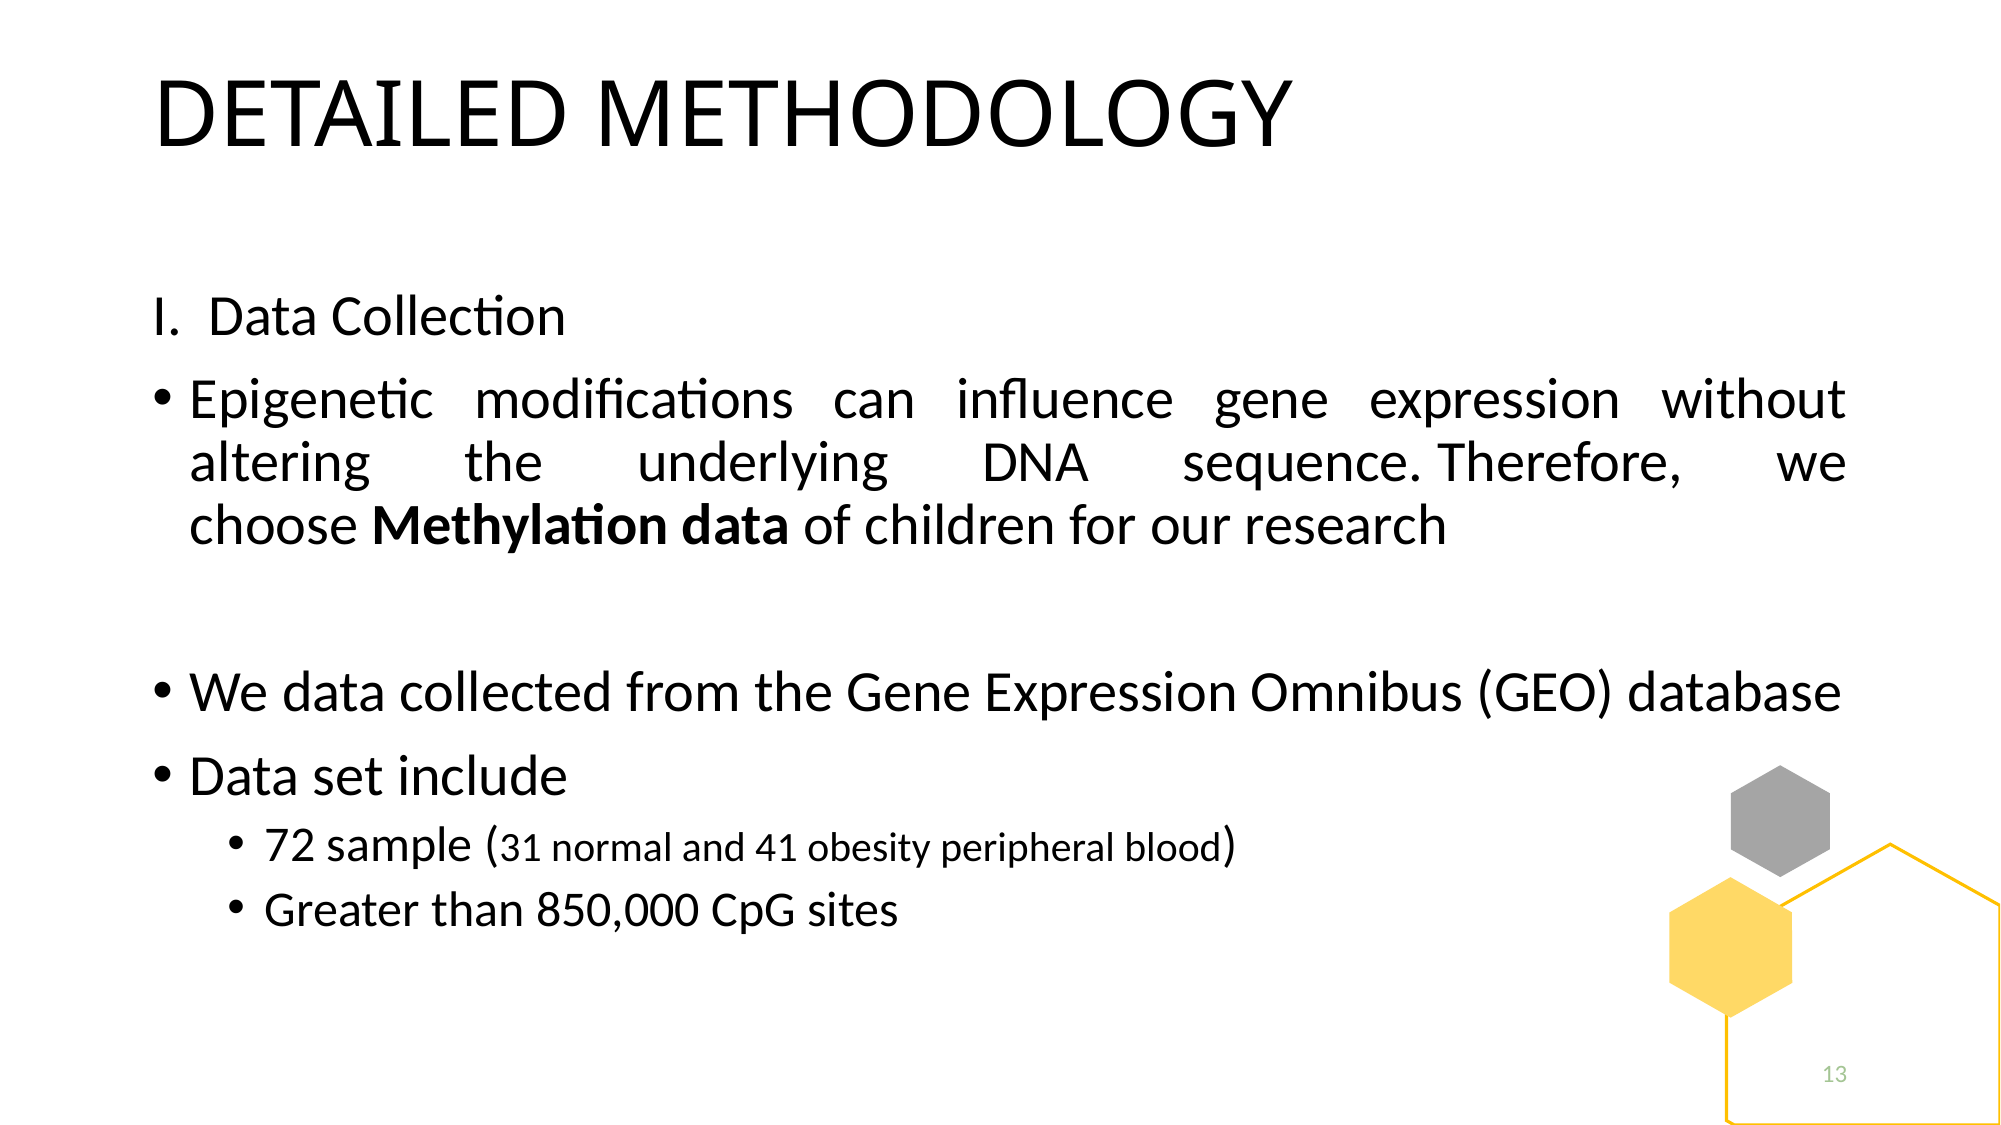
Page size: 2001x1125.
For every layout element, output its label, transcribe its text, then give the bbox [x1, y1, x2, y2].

title DETAILED METHODOLOGY [137, 59, 1863, 277]
slide_number 13 [1412, 1042, 1863, 1103]
text_box I. Data Collection Epigenetic modifications can influence gene expression without altering the underlying DNA sequence. Therefore, we choose Methylation data of children for our research We data collected from the Gene Expression Omnibus (GEO) database Data set include 72 sample (31 normal and 41 obesity peripheral blood) Greater than 850,000 CpG sites [137, 277, 1863, 1033]
